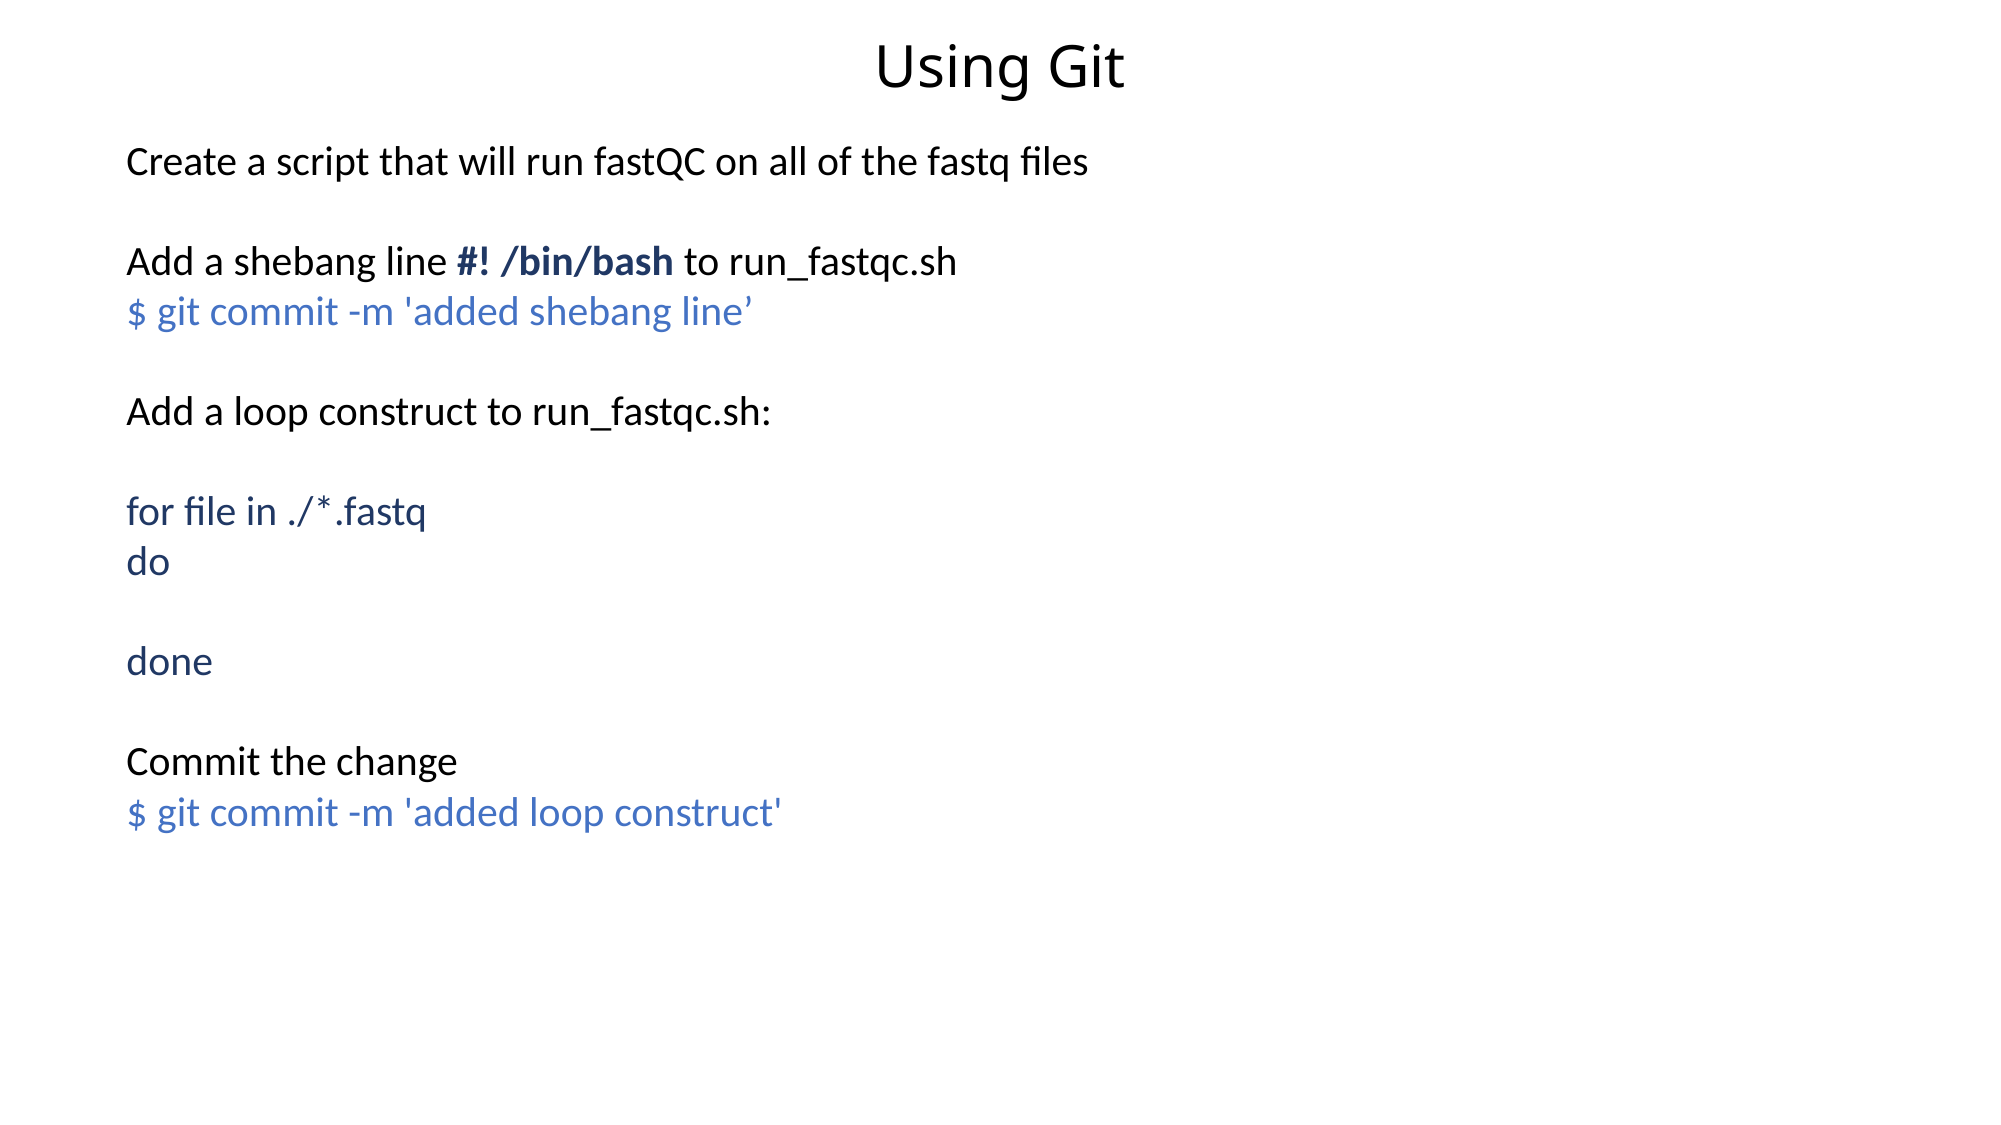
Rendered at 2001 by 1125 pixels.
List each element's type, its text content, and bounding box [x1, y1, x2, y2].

text_box Create a script that will run fastQC on all of the fastq files Add a shebang line #! /bin/bash to run_fastqc.sh $ git commit -m 'added shebang line’ Add a loop construct to run_fastqc.sh: for file in ./*.fastq do done Commit the change $ git commit -m 'added loop construct' [111, 126, 1899, 942]
text_box Using Git [859, 21, 1141, 107]
